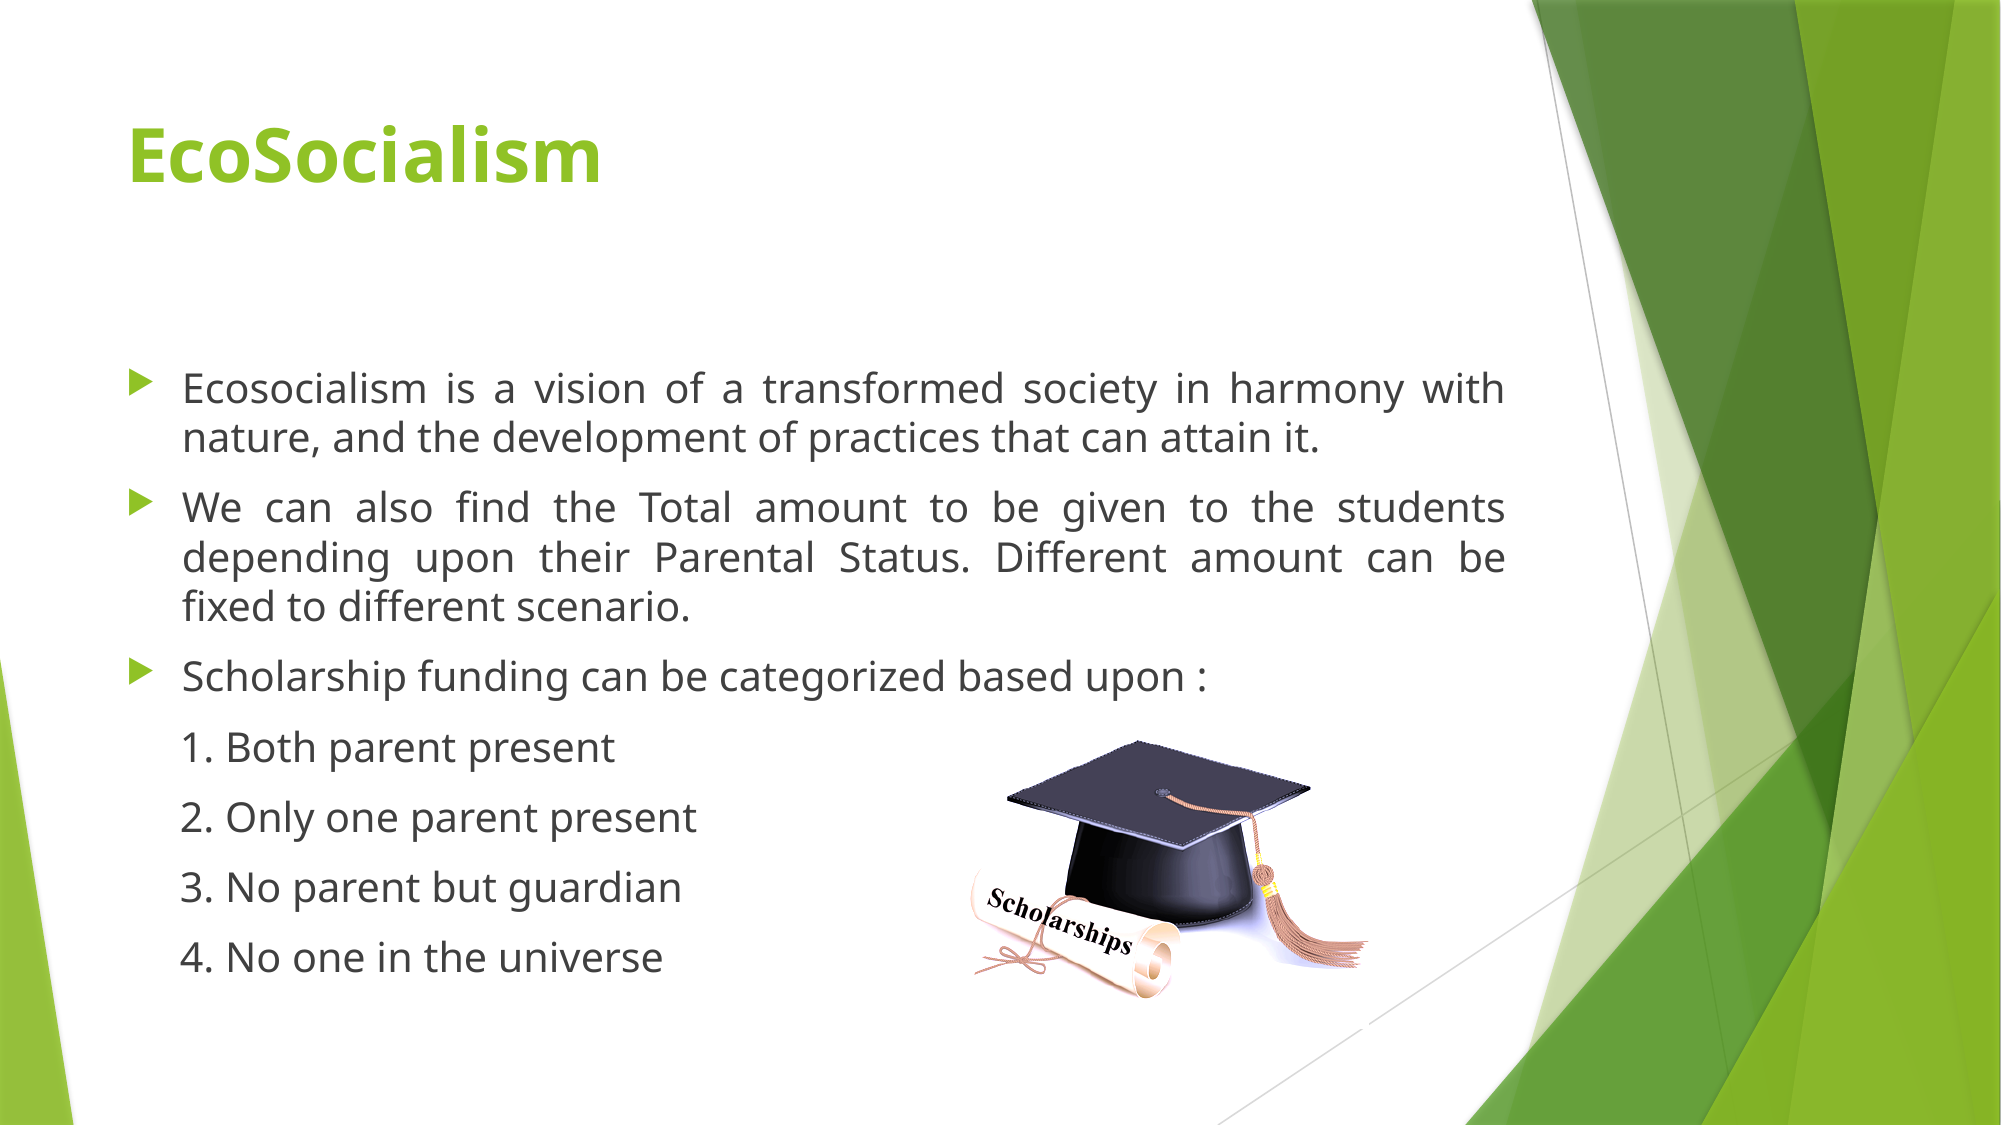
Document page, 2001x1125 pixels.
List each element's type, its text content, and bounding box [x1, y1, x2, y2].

title EcoSocialism [111, 99, 1522, 317]
list Ecosocialism is a vision of a transformed society in harmony with nature, and the development of practices that can attain it. We can also find the Total amount to be given to the students depending upon their Parental Status. Different amount can be fixed to different scenario. Scholarship funding can be categorized based upon : 1. Both parent present 2. Only one parent present 3. No parent but guardian 4. No one in the universe [111, 354, 1522, 992]
picture [928, 722, 1369, 1030]
